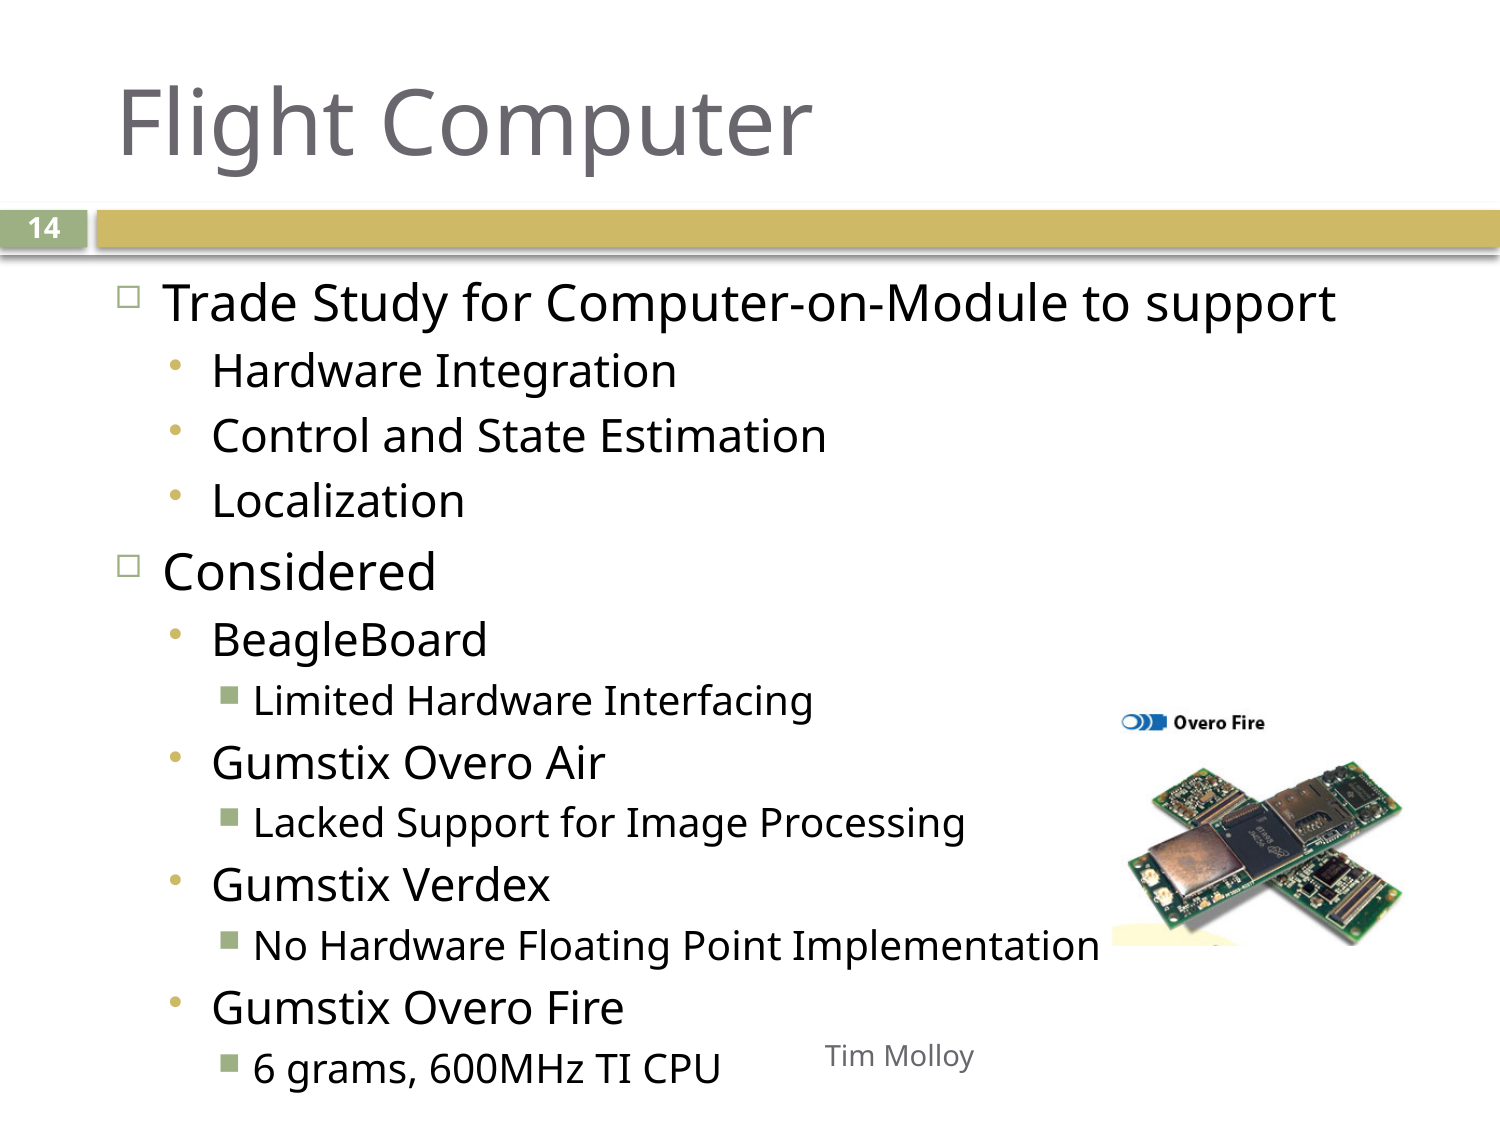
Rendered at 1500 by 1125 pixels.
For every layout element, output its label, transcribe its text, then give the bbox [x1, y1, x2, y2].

footer Tim Molloy [99, 1024, 990, 1085]
slide_number 14 [0, 208, 88, 249]
picture [1112, 699, 1436, 946]
title Flight Computer [100, 37, 1438, 200]
list Trade Study for Computer-on-Module to support Hardware Integration Control and State Estimation Localization Considered BeagleBoard Limited Hardware Interfacing Gumstix Overo Air Lacked Support for Image Processing Gumstix Verdex No Hardware Floating Point Implementation Gumstix Overo Fire 6 grams, 600MHz TI CPU [99, 262, 1438, 1100]
